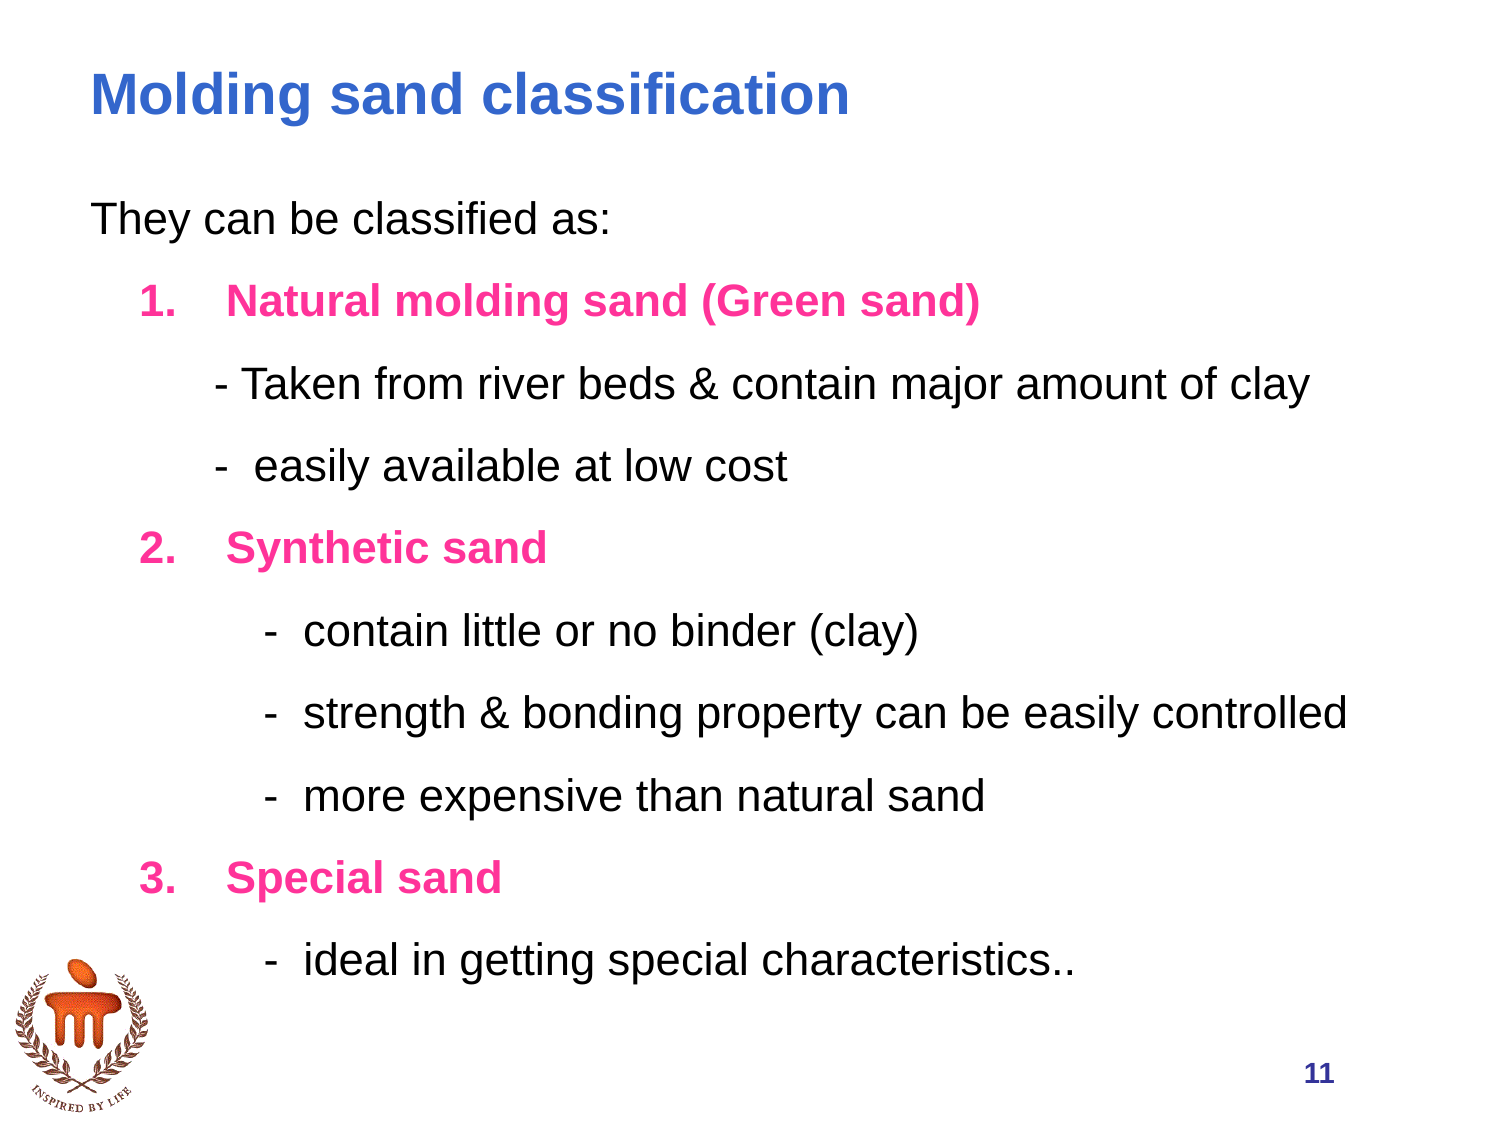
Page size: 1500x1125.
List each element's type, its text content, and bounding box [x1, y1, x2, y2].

list They can be classified as: Natural molding sand (Green sand) - Taken from river beds & contain major amount of clay - easily available at low cost Synthetic sand - contain little or no binder (clay) - strength & bonding property can be easily controlled - more expensive than natural sand Special sand - ideal in getting special characteristics.. [50, 162, 1450, 1000]
picture [0, 952, 157, 1118]
slide_number 11 [999, 1046, 1351, 1125]
title Molding sand classification [75, 45, 1288, 138]
